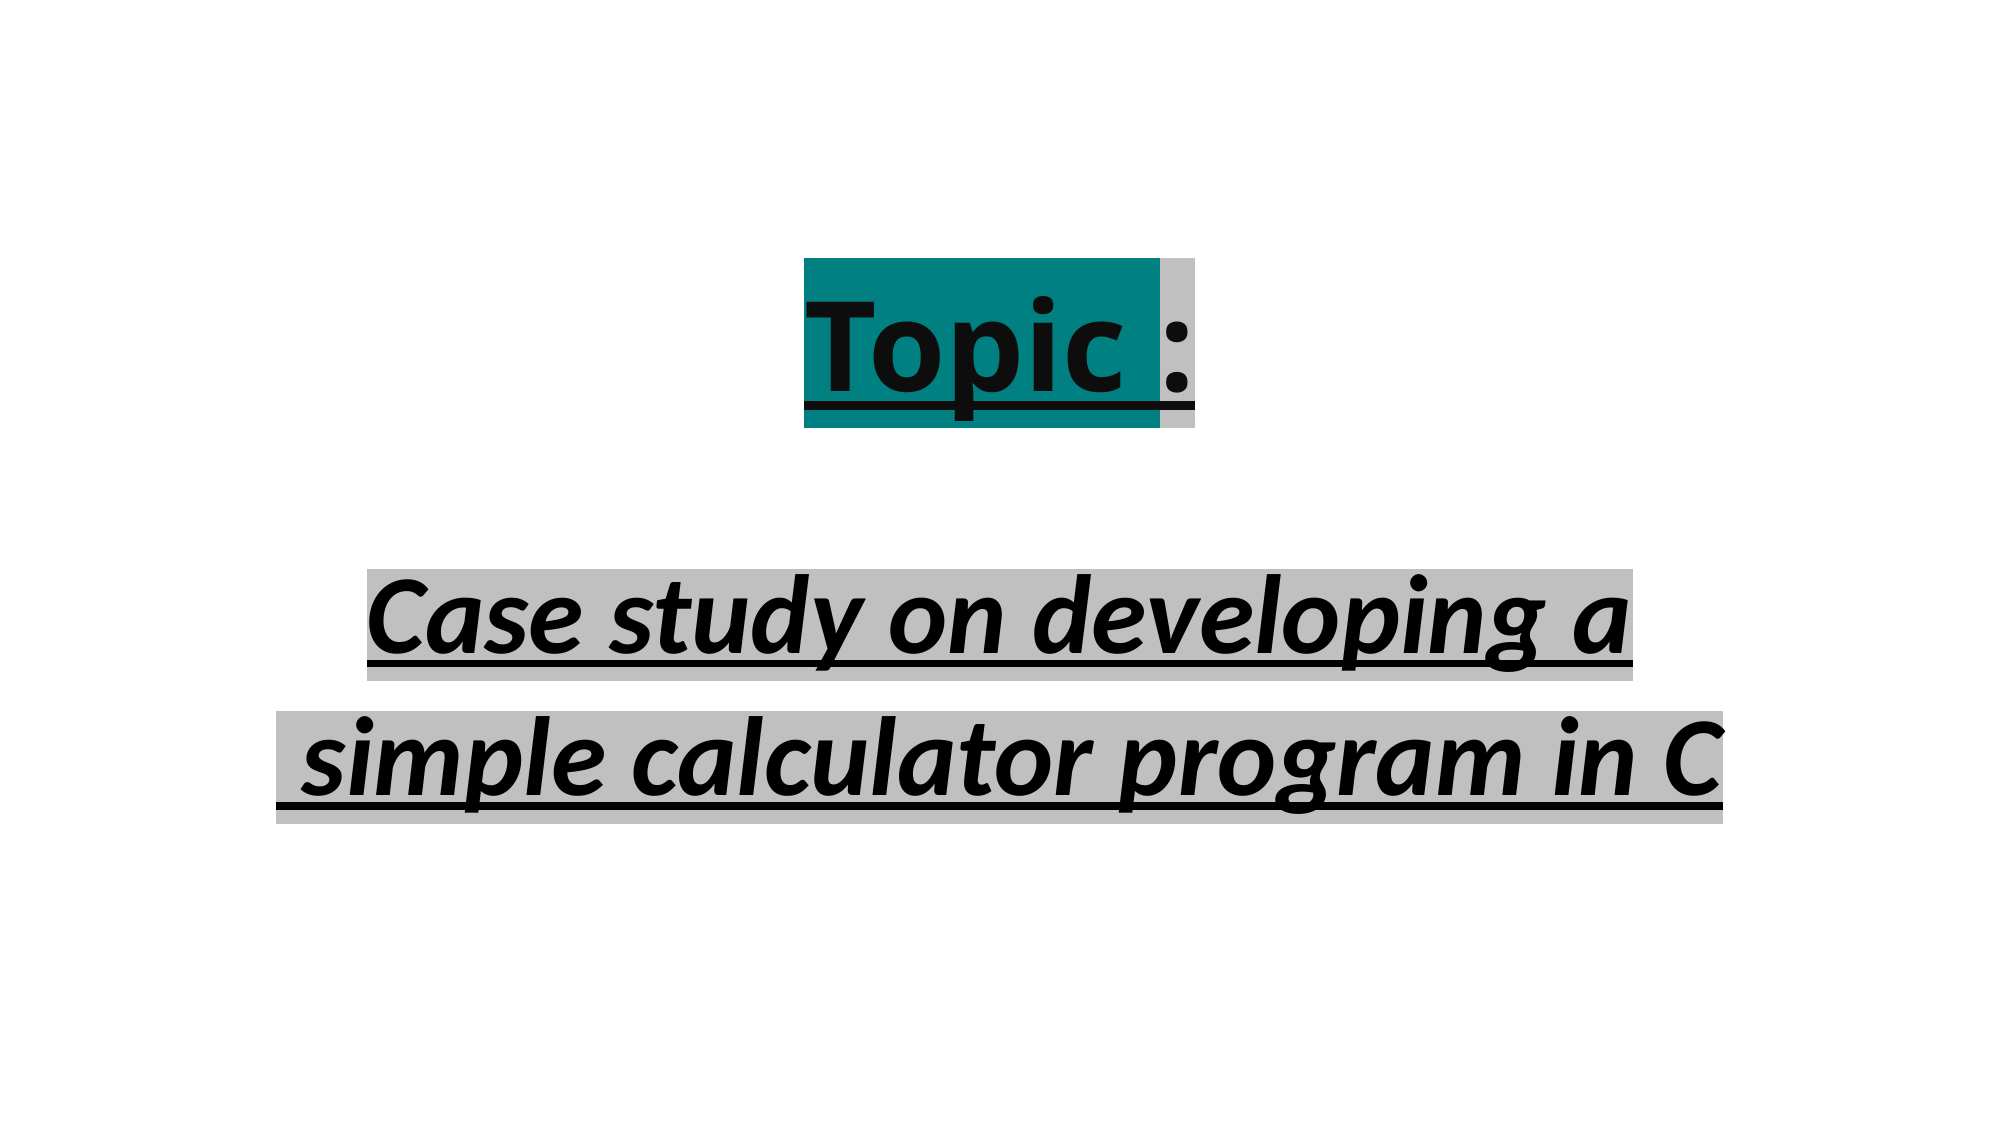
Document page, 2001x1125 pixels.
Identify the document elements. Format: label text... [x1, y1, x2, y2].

title Topic : [249, 184, 1750, 426]
subtitle Case study on developing a simple calculator program in C [249, 548, 1750, 991]
